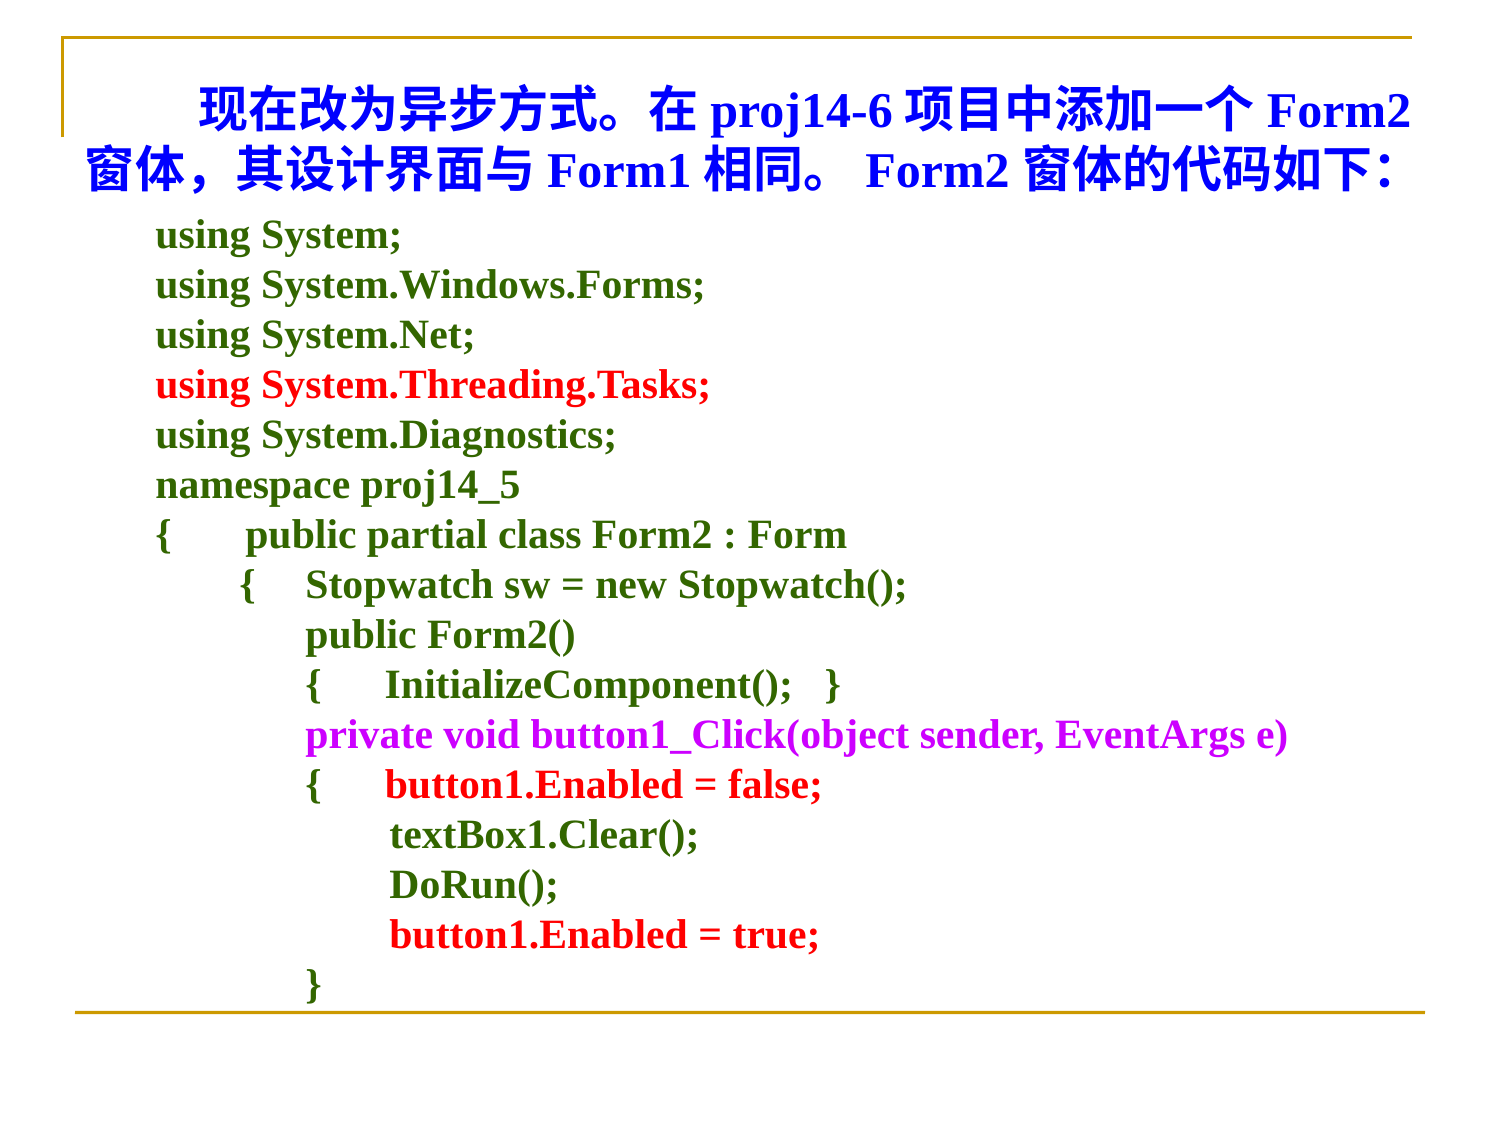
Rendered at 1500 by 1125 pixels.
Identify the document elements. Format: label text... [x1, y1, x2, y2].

text_box 现在改为异步方式。在proj14-6项目中添加一个Form2窗体，其设计界面与Form1相同。Form2窗体的代码如下： [70, 70, 1454, 205]
text_box using System; using System.Windows.Forms; using System.Net; using System.Threading.Tasks; using System.Diagnostics; namespace proj14_5 { public partial class Form2 : Form { Stopwatch sw = new Stopwatch(); public Form2() { InitializeComponent(); } private void button1_Click(object sender, EventArgs e) { button1.Enabled = false; textBox1.Clear(); DoRun(); button1.Enabled = true; } [140, 199, 1383, 1015]
